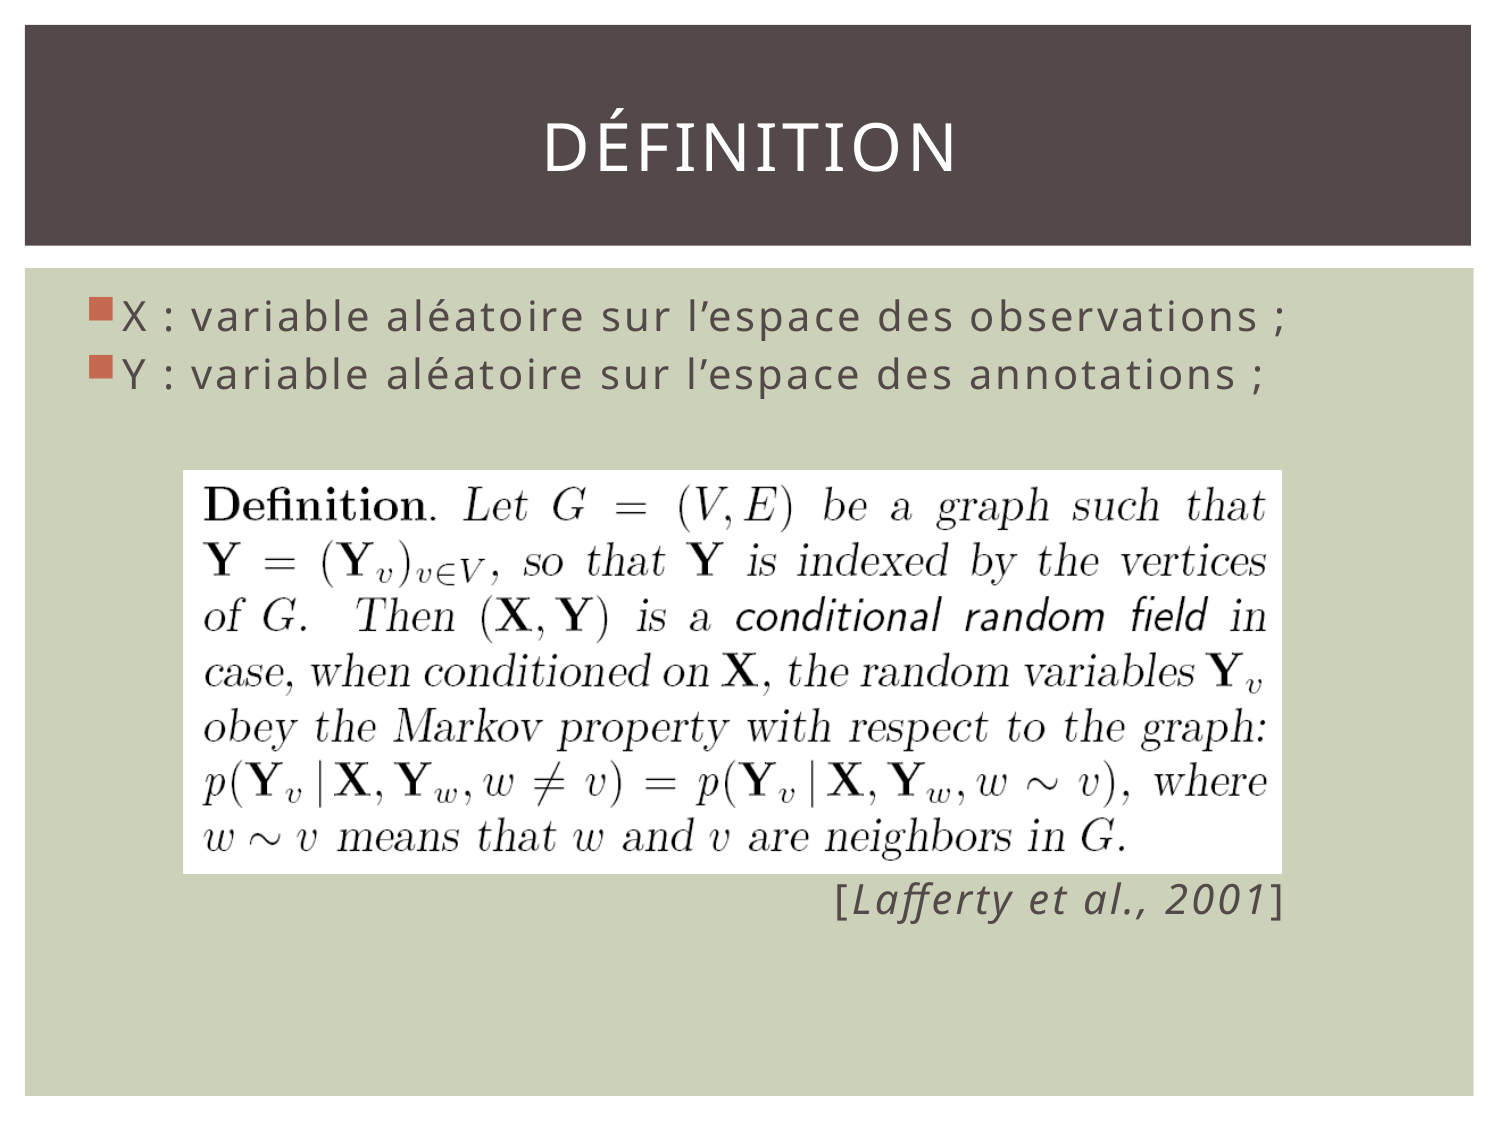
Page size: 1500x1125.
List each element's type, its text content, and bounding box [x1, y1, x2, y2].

list X : variable aléatoire sur l’espace des observations ; Y : variable aléatoire sur l’espace des annotations ; [Lafferty et al., 2001] [62, 281, 1442, 1005]
title Définition [62, 58, 1438, 232]
picture [183, 470, 1283, 875]
